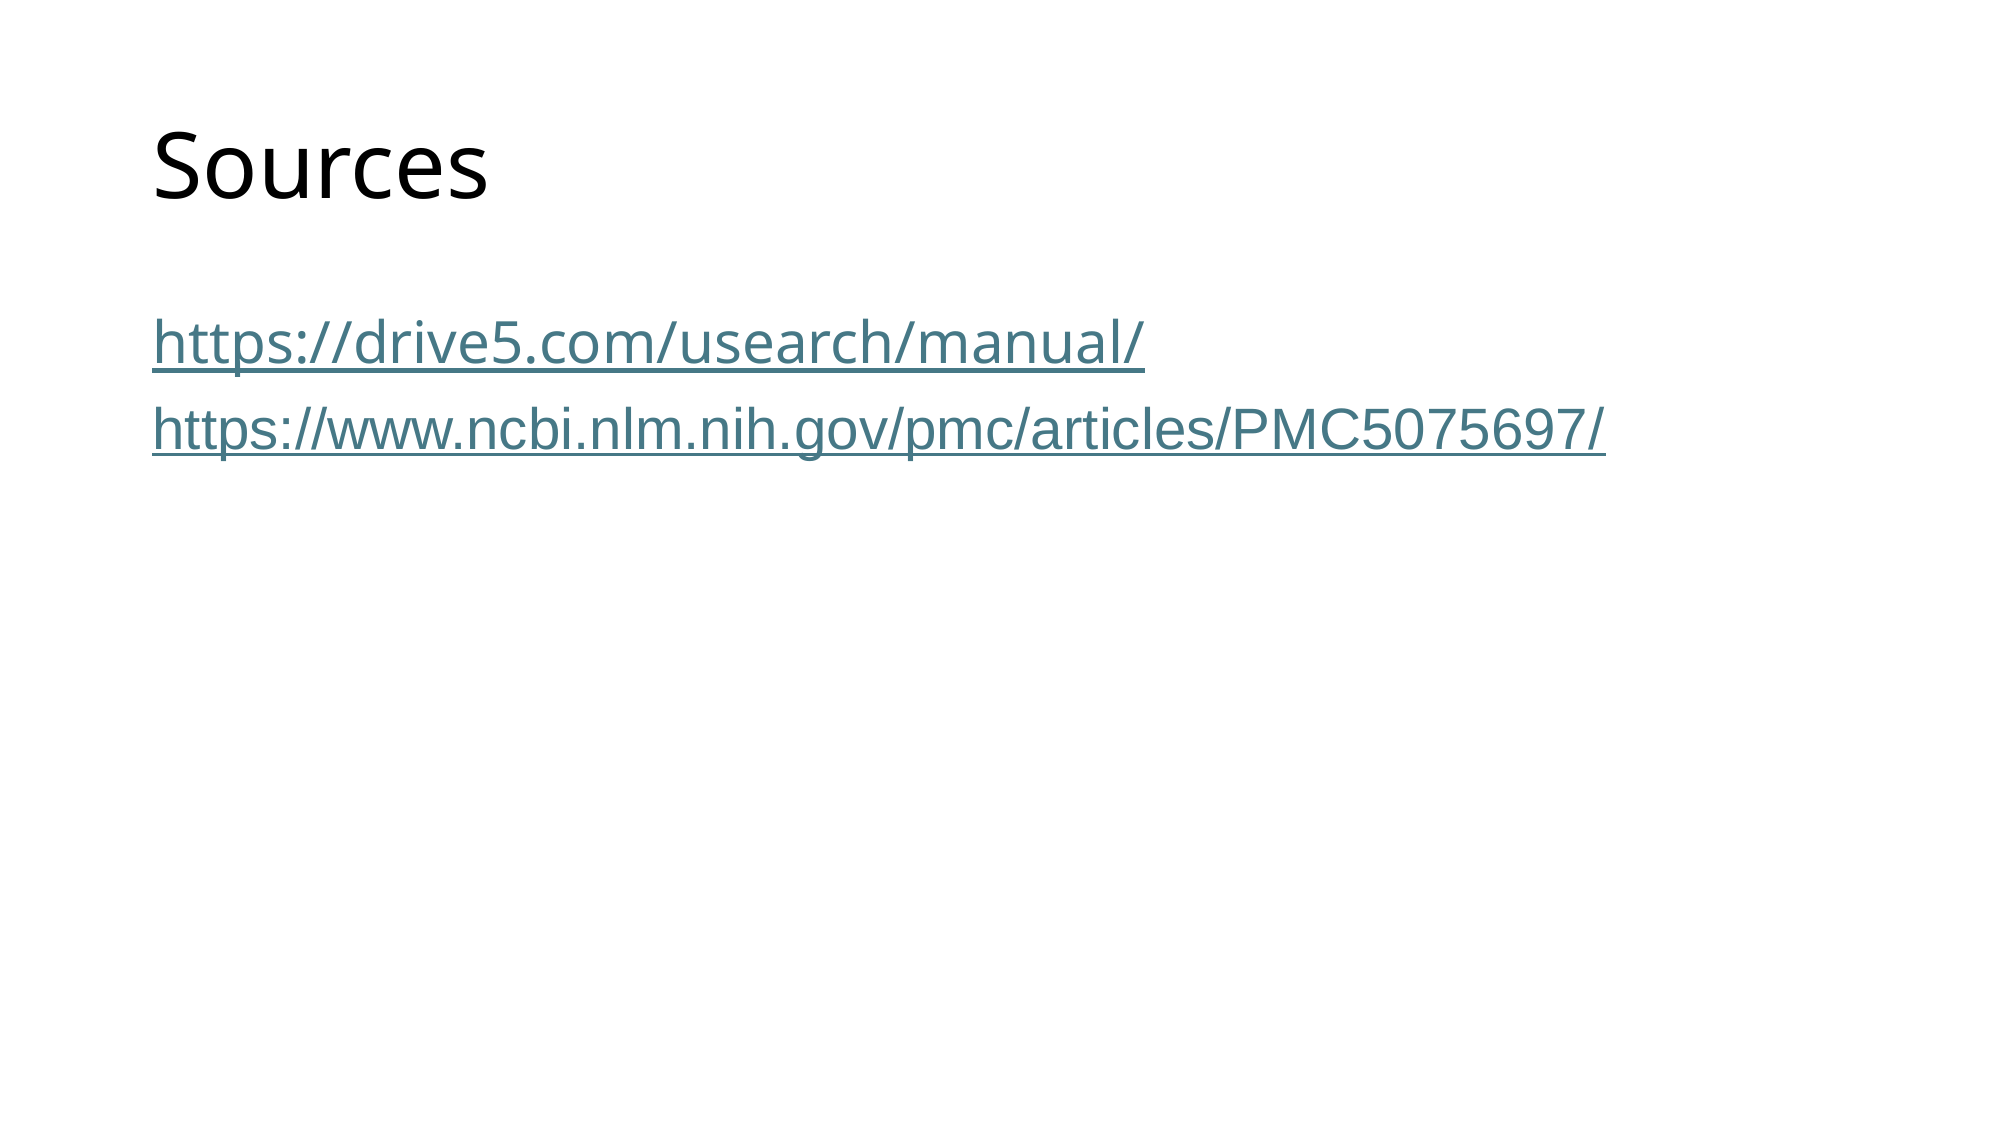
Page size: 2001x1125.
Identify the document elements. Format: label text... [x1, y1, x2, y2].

list https://drive5.com/usearch/manual/ https://www.ncbi.nlm.nih.gov/pmc/articles/PMC5075697/ [137, 299, 1863, 1014]
title Sources [137, 59, 1863, 278]
